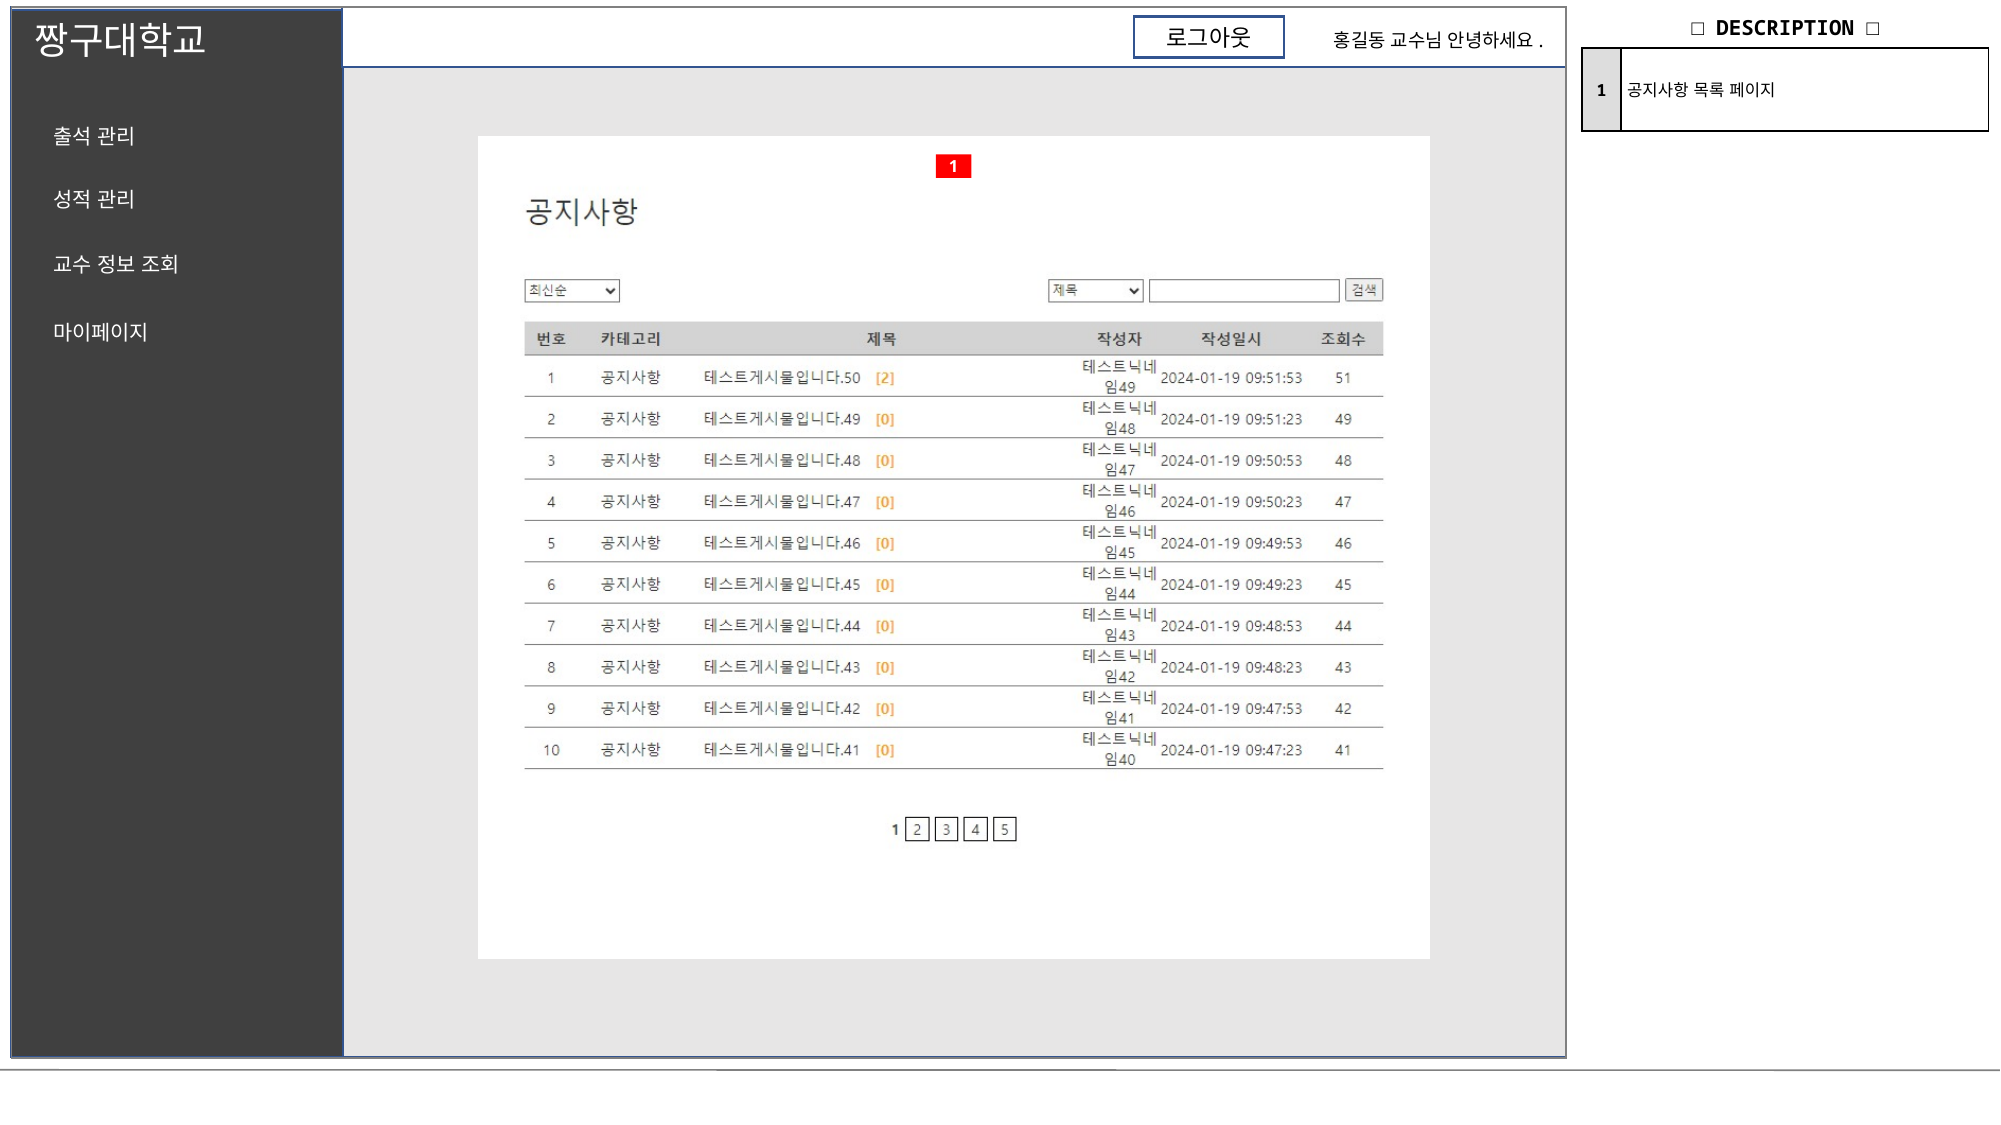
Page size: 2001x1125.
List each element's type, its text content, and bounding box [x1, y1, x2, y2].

picture [478, 136, 1430, 959]
text_box 마이페이지 [38, 312, 242, 352]
text_box 교수 정보 조회 [38, 244, 231, 284]
table_header □ DESCRIPTION □ [1582, 7, 1989, 47]
text_box [11, 6, 1566, 1058]
text_box 로그아웃 [1133, 15, 1285, 59]
table_cell 공지사항 목록 페이지 [1622, 49, 1988, 130]
table_cell 1 [1583, 49, 1620, 130]
text_box 홍길동 교수님 안녕하세요. [1319, 21, 1559, 59]
text_box 출석 관리 [38, 116, 204, 157]
text_box 짱구대학교 [20, 9, 223, 70]
text_box 성적 관리 [38, 179, 478, 219]
